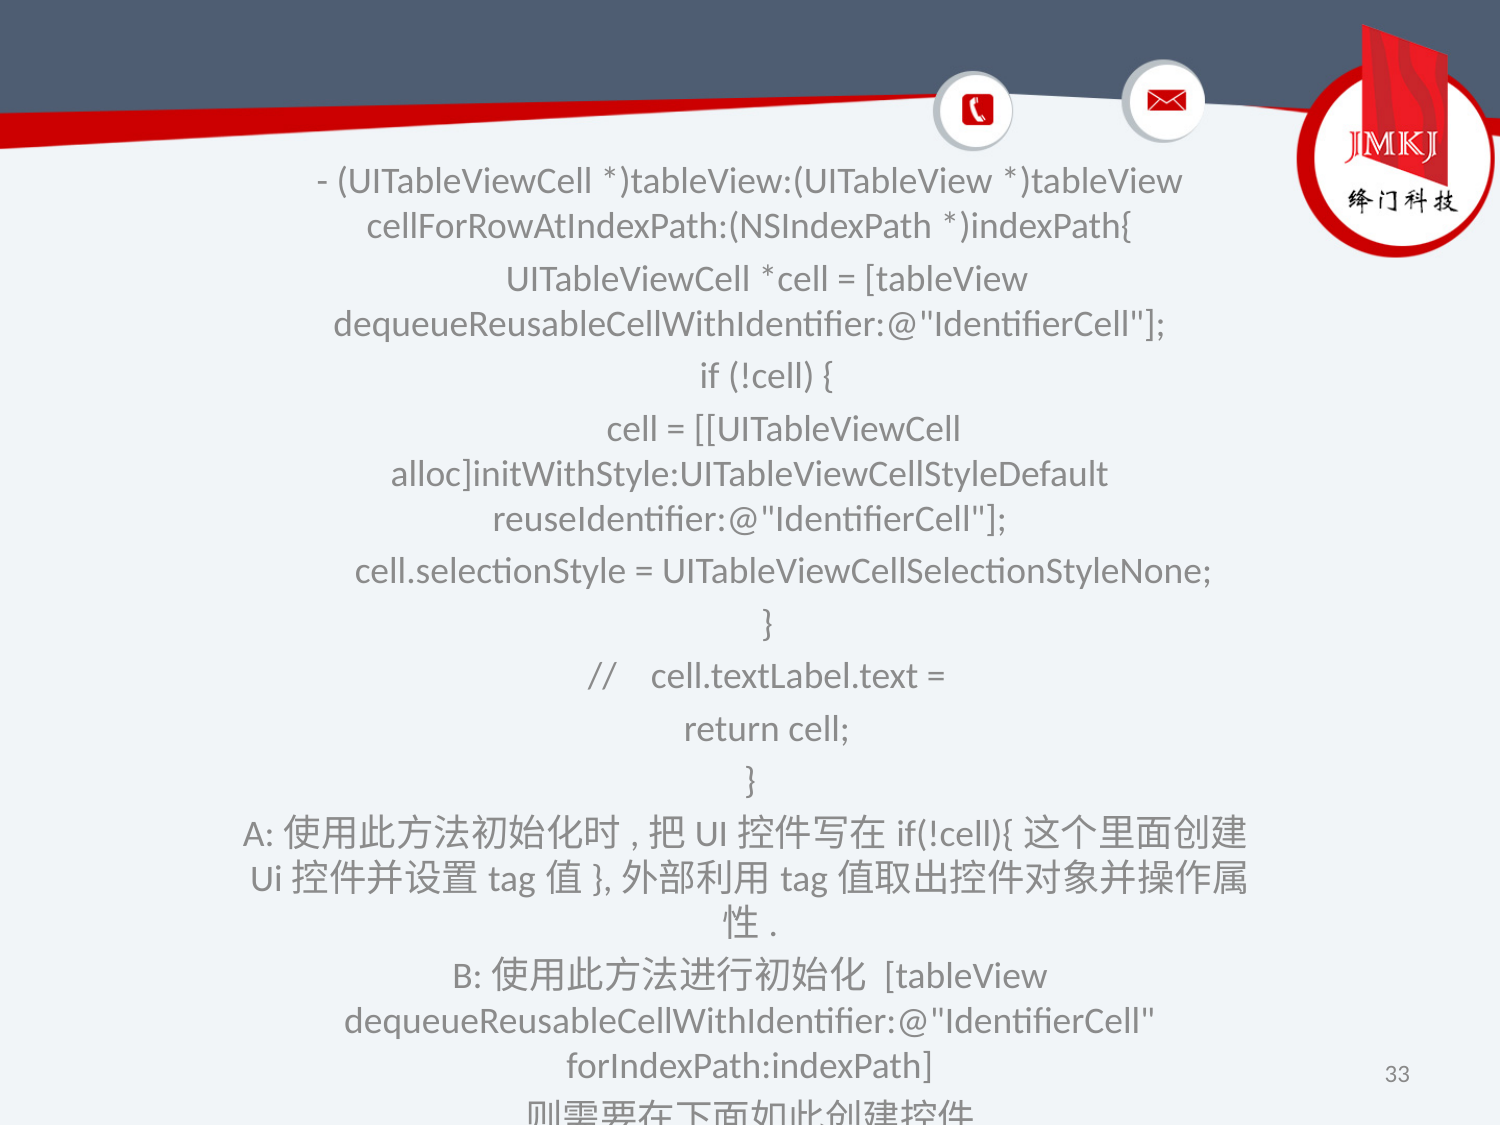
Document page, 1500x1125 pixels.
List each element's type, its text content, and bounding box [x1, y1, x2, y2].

subtitle - (UITableViewCell *)tableView:(UITableView *)tableView cellForRowAtIndexPath:(NSIndexPath *)indexPath{ UITableViewCell *cell = [tableView dequeueReusableCellWithIdentifier:@"IdentifierCell"]; if (!cell) { cell = [[UITableViewCell alloc]initWithStyle:UITableViewCellStyleDefault reuseIdentifier:@"IdentifierCell"]; cell.selectionStyle = UITableViewCellSelectionStyleNone; } // cell.textLabel.text = return cell; } A:使用此方法初始化时,把UI控件写在if(!cell){这个里面创建Ui控件并设置tag值},外部利用tag值取出控件对象并操作属性. B:使用此方法进行初始化 [tableView dequeueReusableCellWithIdentifier:@"IdentifierCell" forIndexPath:indexPath] 则需要在下面如此创建控件 [225, 149, 1275, 1125]
slide_number 33 [1074, 1042, 1425, 1103]
picture [0, 0, 1500, 1125]
